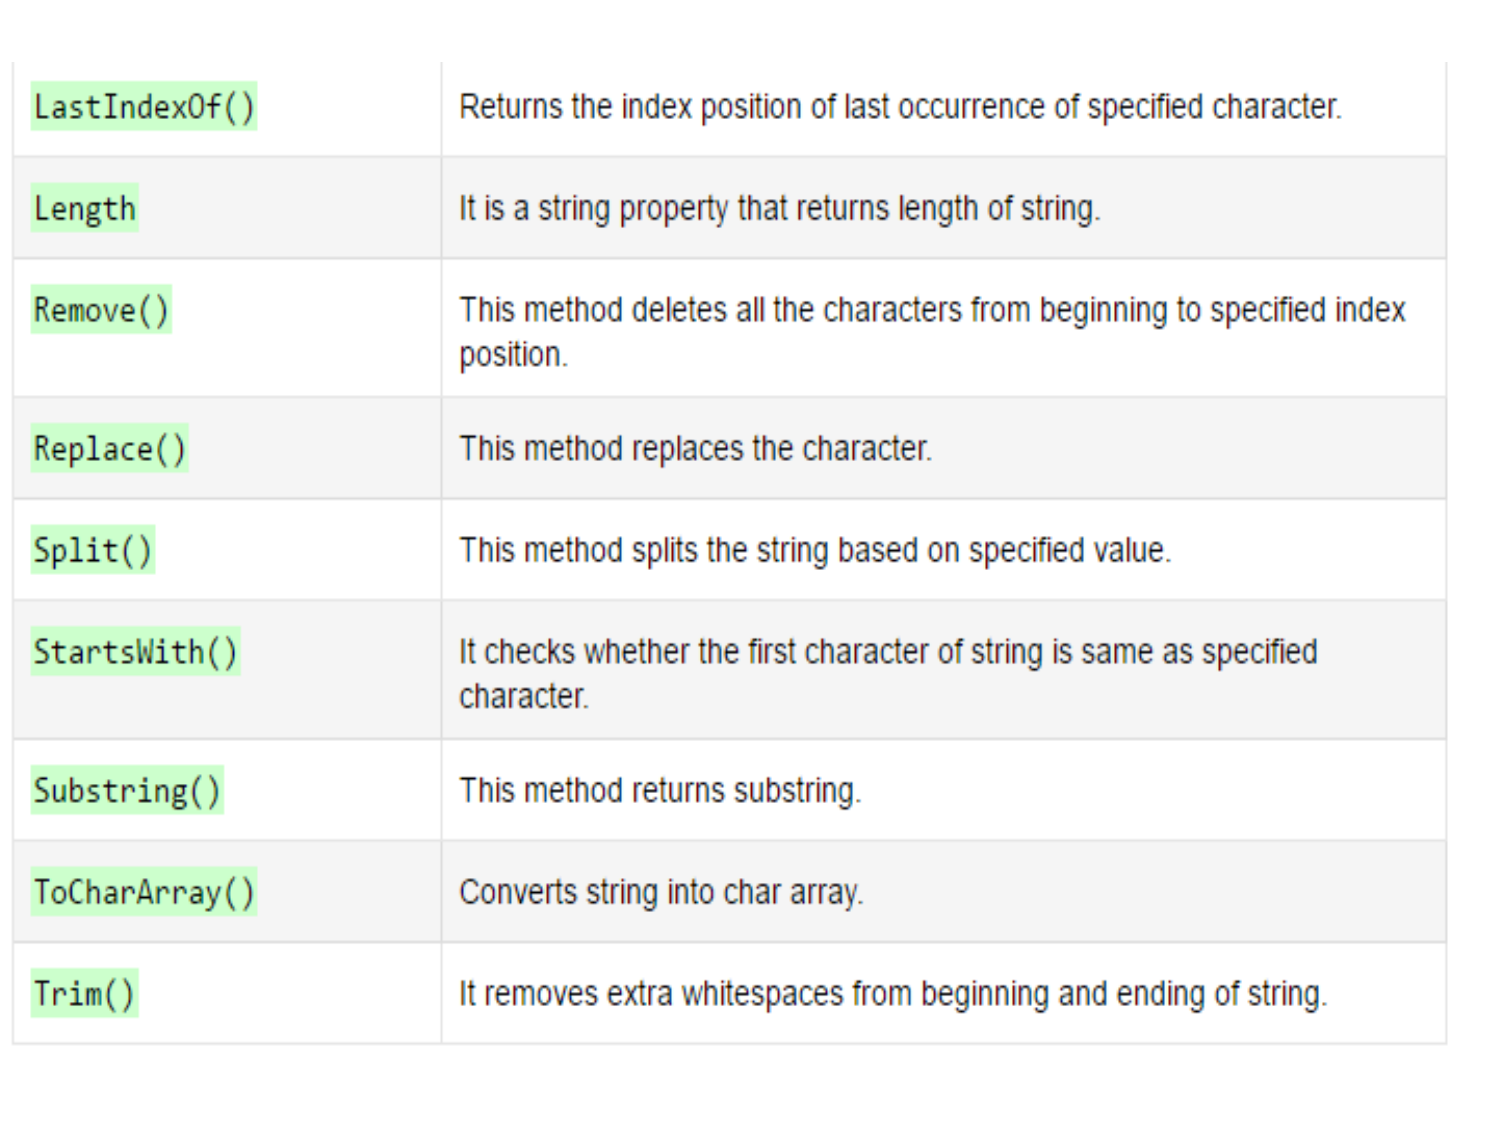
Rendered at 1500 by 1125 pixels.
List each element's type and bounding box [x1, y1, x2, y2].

picture [0, 62, 1451, 1063]
